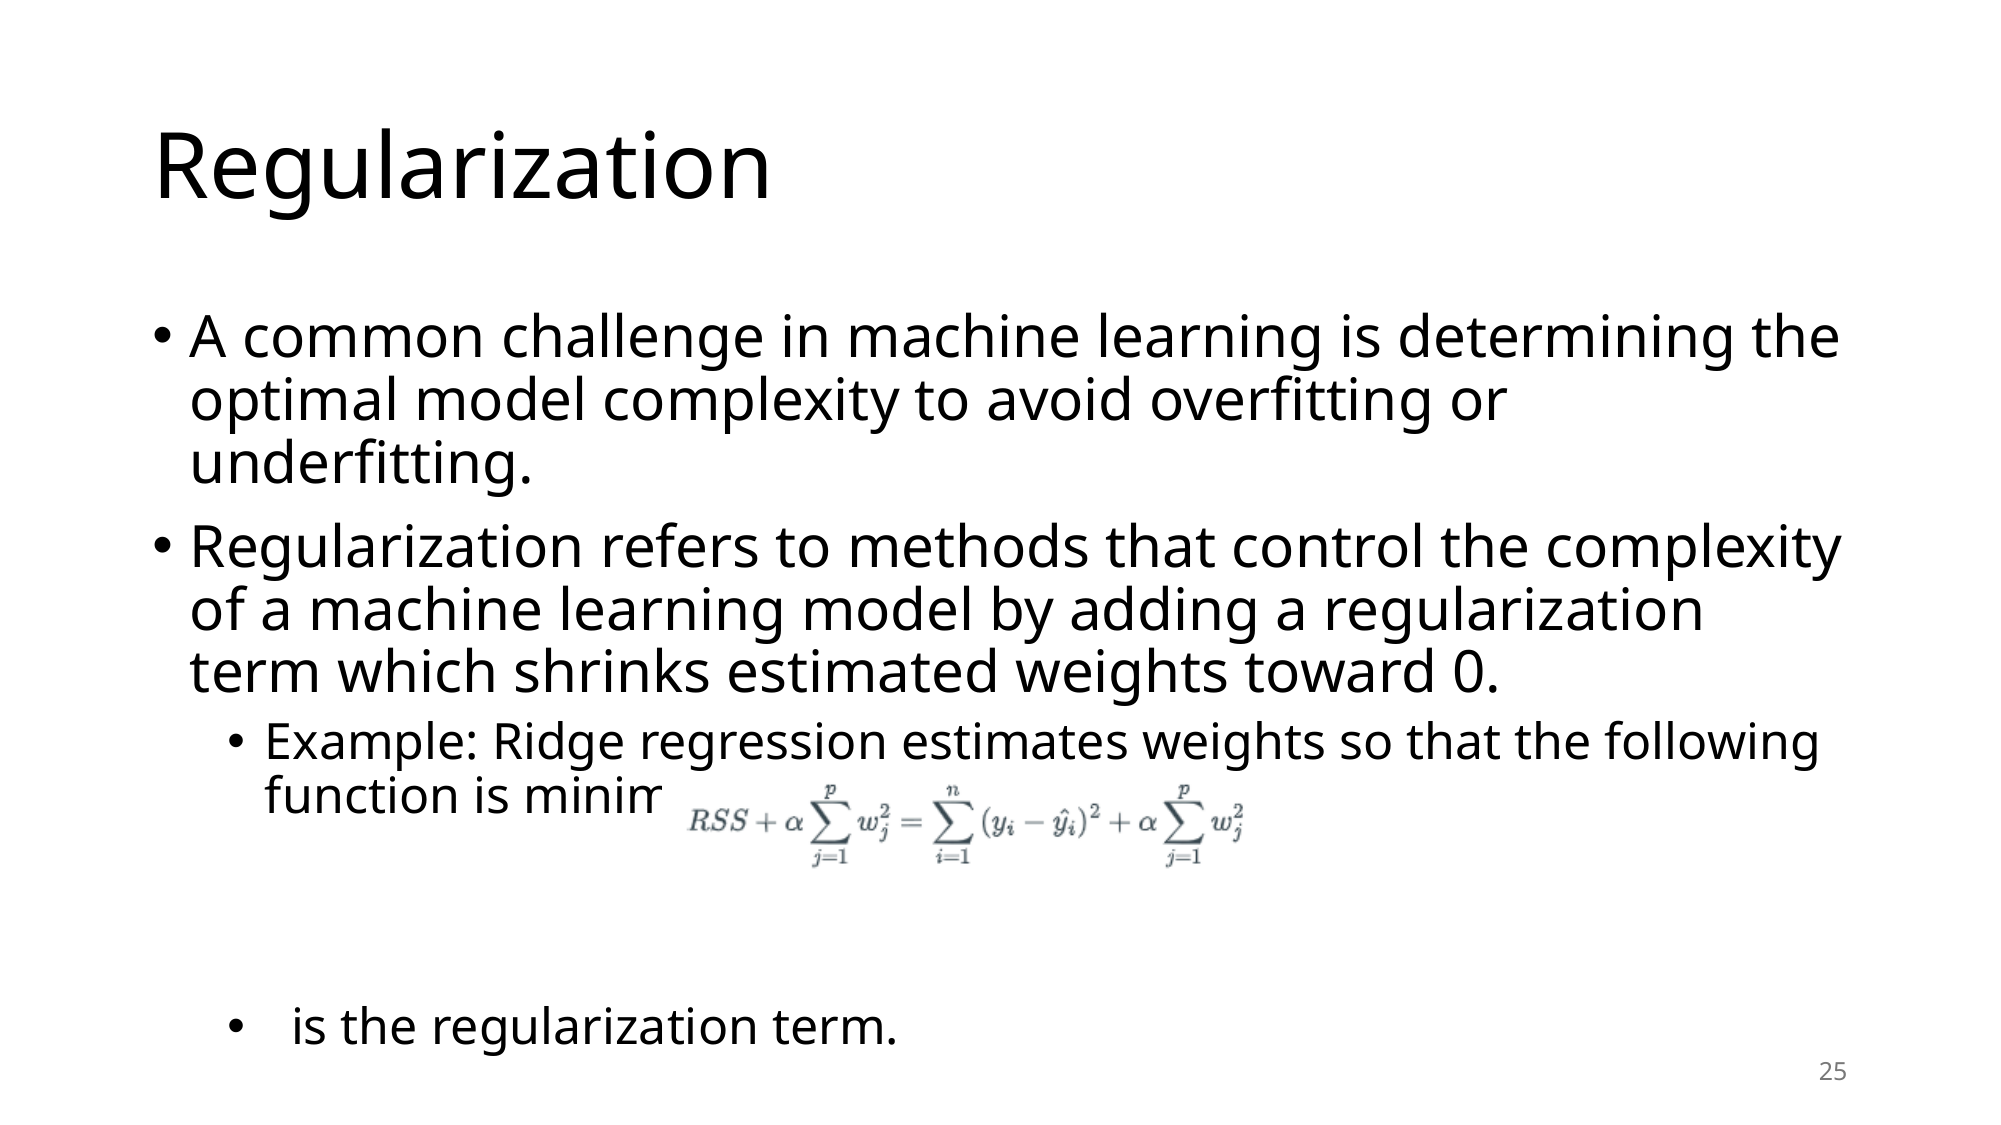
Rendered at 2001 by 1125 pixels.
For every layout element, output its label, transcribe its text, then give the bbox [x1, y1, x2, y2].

slide_number 25 [1412, 1042, 1863, 1103]
picture [662, 774, 1279, 879]
title Regularization [137, 59, 1863, 278]
